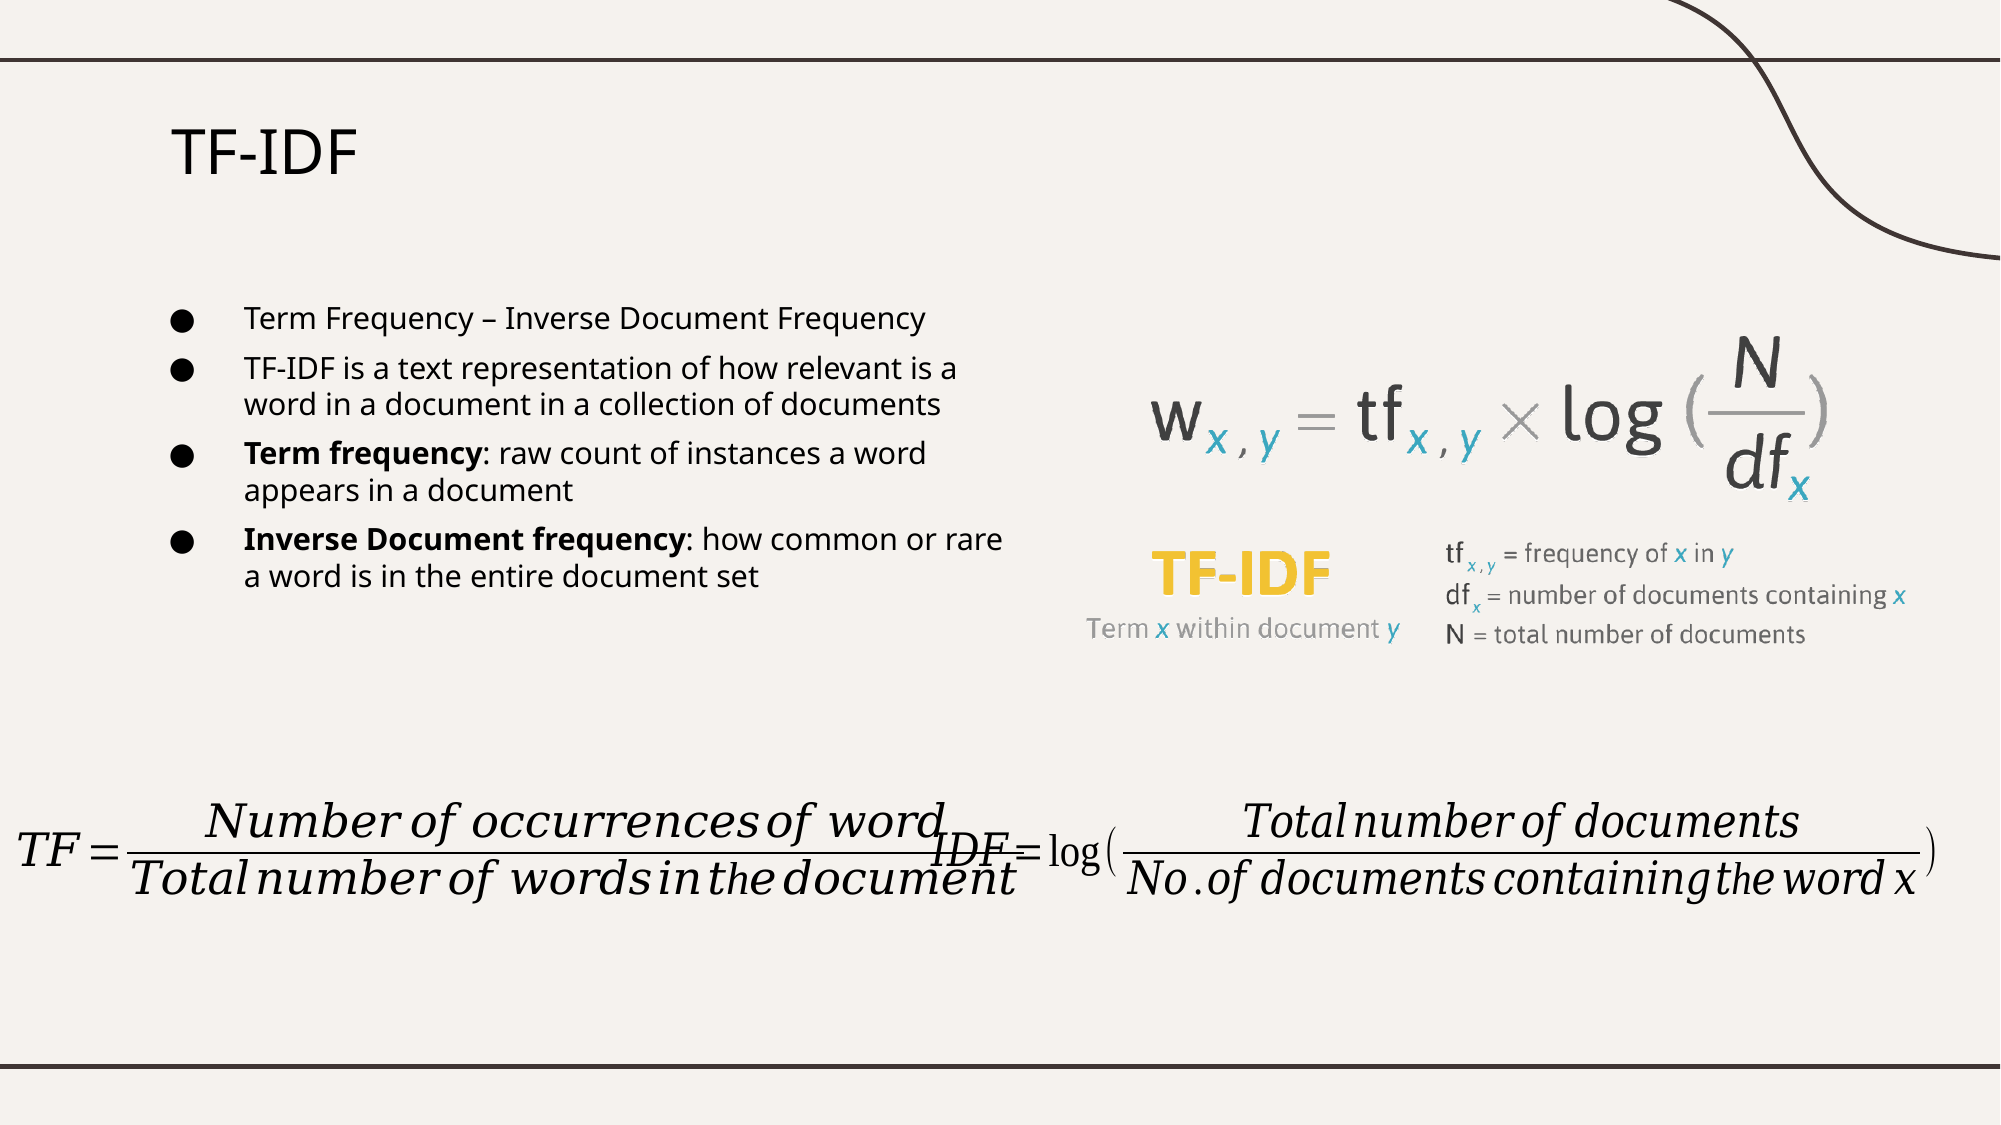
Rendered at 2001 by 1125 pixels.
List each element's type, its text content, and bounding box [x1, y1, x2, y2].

list Term Frequency – Inverse Document Frequency TF-IDF is a text representation of how relevant is a word in a document in a collection of documents Term frequency: raw count of instances a word appears in a document Inverse Document frequency: how common or rare a word is in the entire document set [128, 284, 1038, 1006]
title TF-IDF [156, 97, 1187, 223]
picture [989, 330, 1992, 665]
